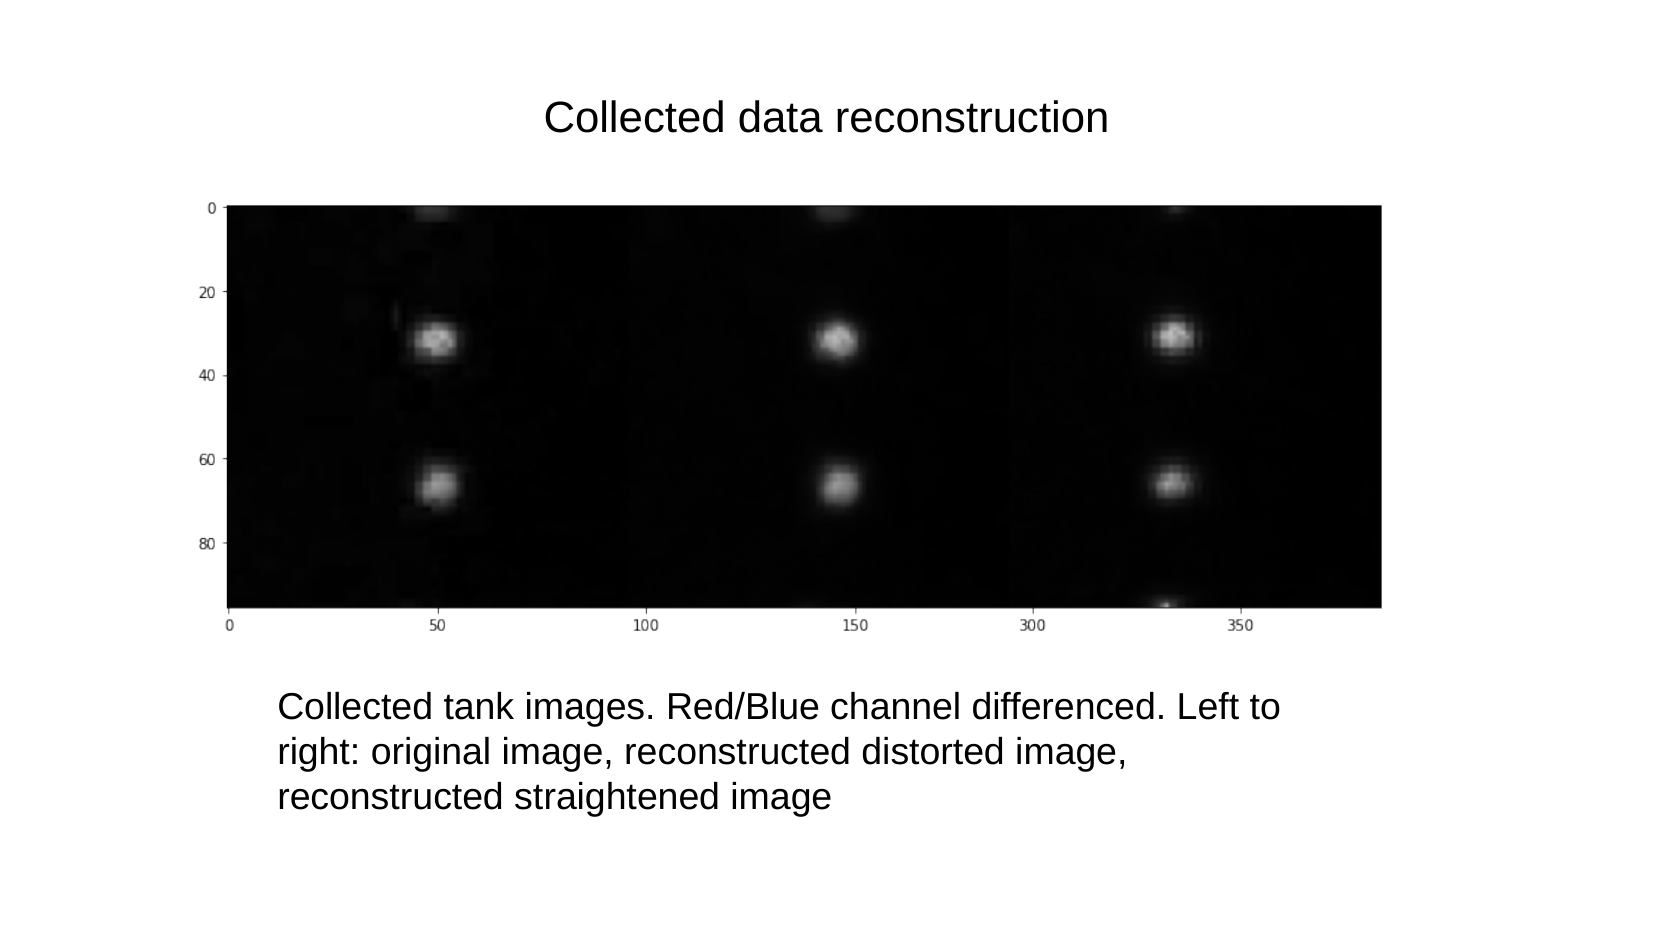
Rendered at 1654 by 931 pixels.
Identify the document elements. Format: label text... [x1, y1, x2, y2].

picture [187, 192, 1392, 643]
text_box Collected tank images. Red/Blue channel differenced. Left to right: original image, reconstructed distorted image, reconstructed straightened image [262, 674, 1350, 816]
title Collected data reconstruction [82, 37, 1571, 193]
